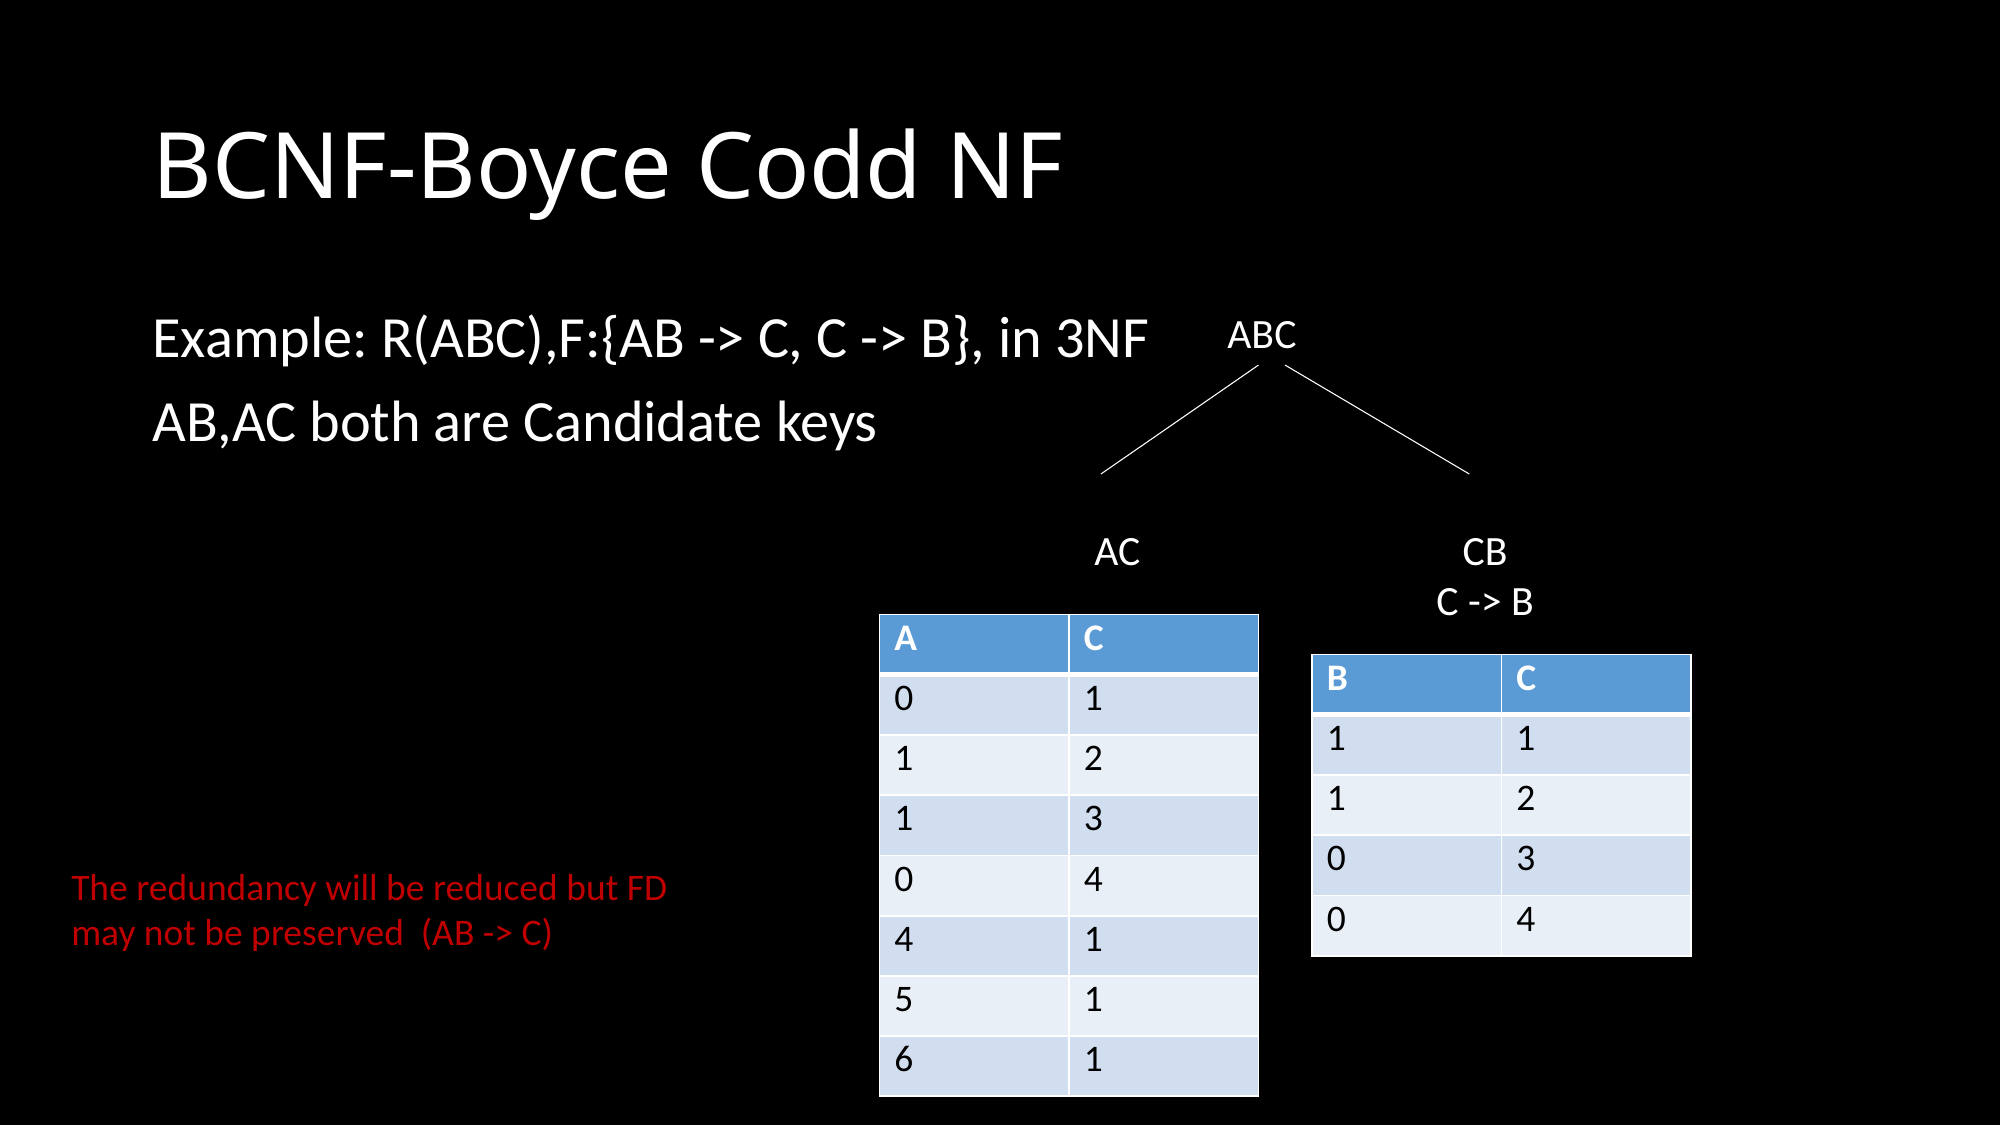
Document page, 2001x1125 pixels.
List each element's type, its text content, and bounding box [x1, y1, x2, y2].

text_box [1285, 365, 1470, 474]
text_box AC [1079, 516, 1156, 614]
table_cell 1 [1313, 717, 1501, 774]
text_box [1100, 365, 1259, 474]
table_cell 4 [1070, 856, 1258, 915]
table_cell 0 [880, 677, 1068, 734]
table_cell 1 [880, 796, 1068, 855]
table_cell 2 [1070, 736, 1258, 794]
text_box CB C -> B [1421, 516, 1549, 632]
table_cell 3 [1070, 796, 1258, 855]
table_cell 1 [1070, 977, 1258, 1035]
list Example: R(ABC),F:{AB -> C, C -> B}, in 3NF AB,AC both are Candidate keys [137, 299, 1863, 1014]
text_box The redundancy will be reduced but FD may not be preserved (AB -> C) [56, 855, 750, 961]
table_cell 0 [1313, 836, 1501, 895]
table_cell 3 [1502, 836, 1690, 895]
table_cell 1 [880, 736, 1068, 794]
table_cell 1 [1070, 677, 1258, 734]
table_header C [1502, 655, 1690, 712]
table_cell 1 [1070, 1037, 1258, 1095]
table_header C [1070, 615, 1258, 672]
table_cell 0 [1313, 896, 1501, 955]
table_cell 5 [880, 977, 1068, 1035]
table_cell 0 [880, 856, 1068, 915]
table_cell 6 [880, 1037, 1068, 1095]
table_cell 4 [880, 917, 1068, 975]
table_cell 4 [1502, 896, 1690, 955]
table_cell 1 [1502, 717, 1690, 774]
table_cell 1 [1313, 776, 1501, 834]
text_box ABC [1212, 299, 1312, 365]
table_header B [1313, 655, 1501, 712]
title BCNF-Boyce Codd NF [137, 59, 1863, 278]
table_cell 2 [1502, 776, 1690, 834]
table_header A [880, 615, 1068, 672]
table_cell 1 [1070, 917, 1258, 975]
